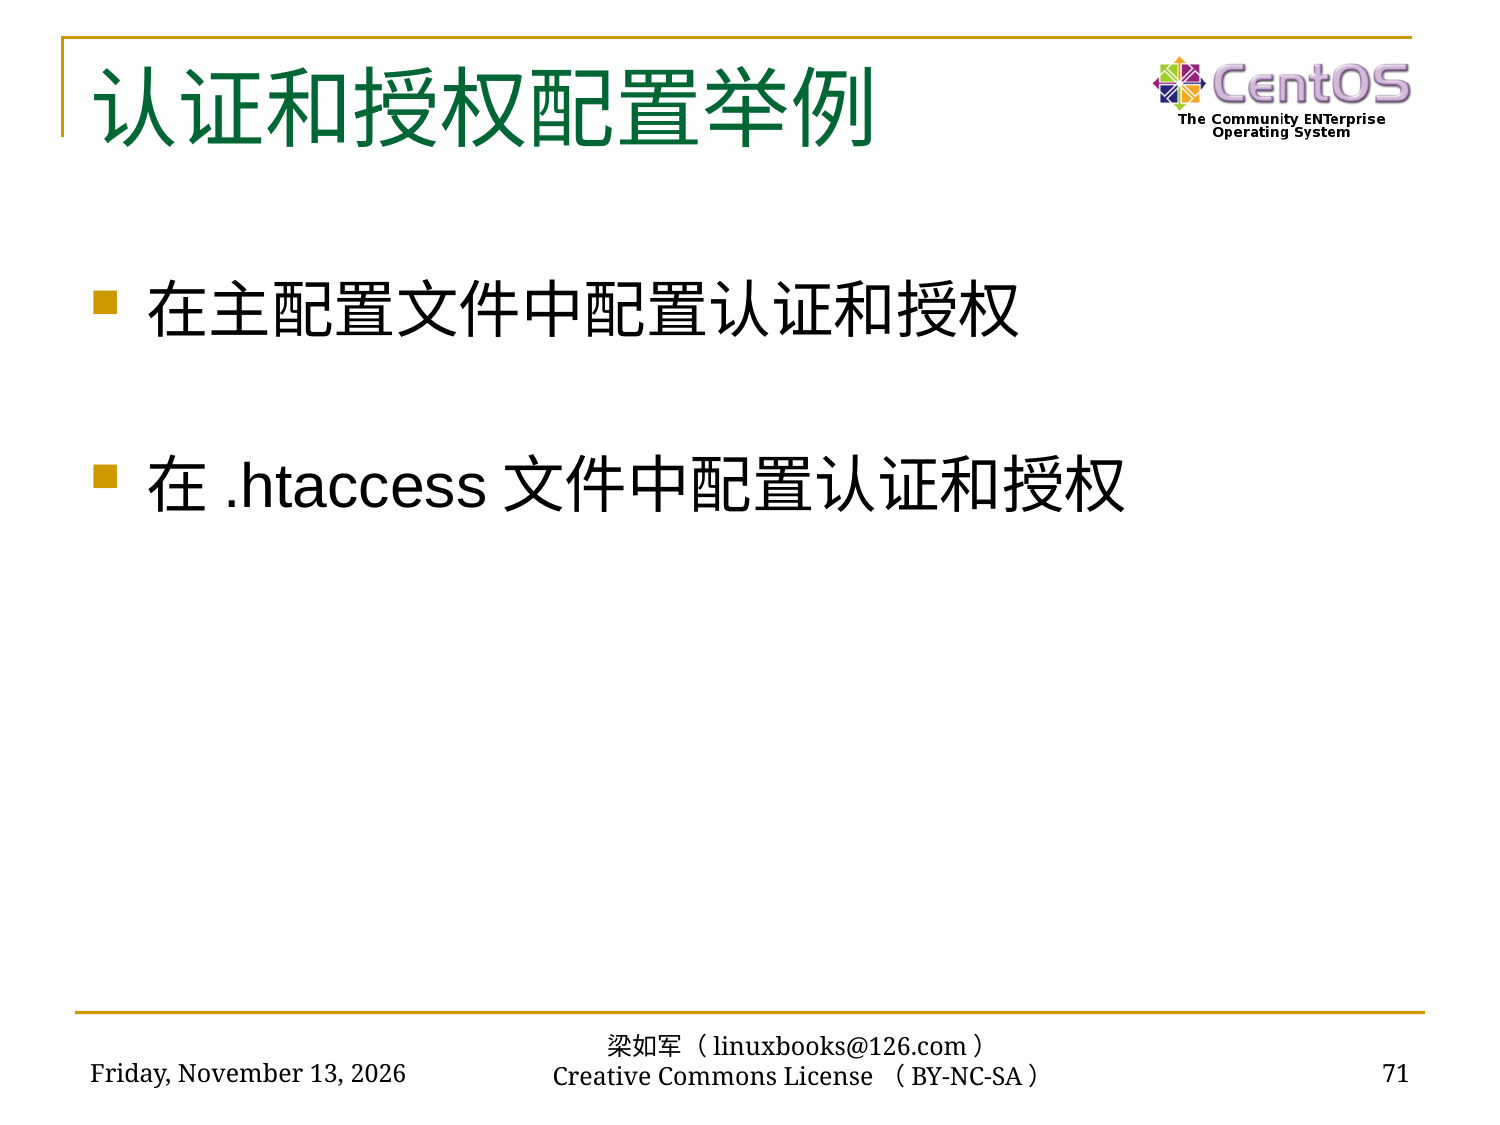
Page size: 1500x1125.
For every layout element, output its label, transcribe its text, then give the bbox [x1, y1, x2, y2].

footer 梁如军（linuxbooks@126.com） Creative Commons License（BY-NC-SA） [359, 1022, 1247, 1099]
slide_number 71 [1074, 1023, 1426, 1100]
title 认证和授权配置举例 [74, 45, 1426, 233]
list 在主配置文件中配置认证和授权 在.htaccess文件中配置认证和授权 [74, 262, 1426, 622]
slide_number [74, 1023, 426, 1100]
